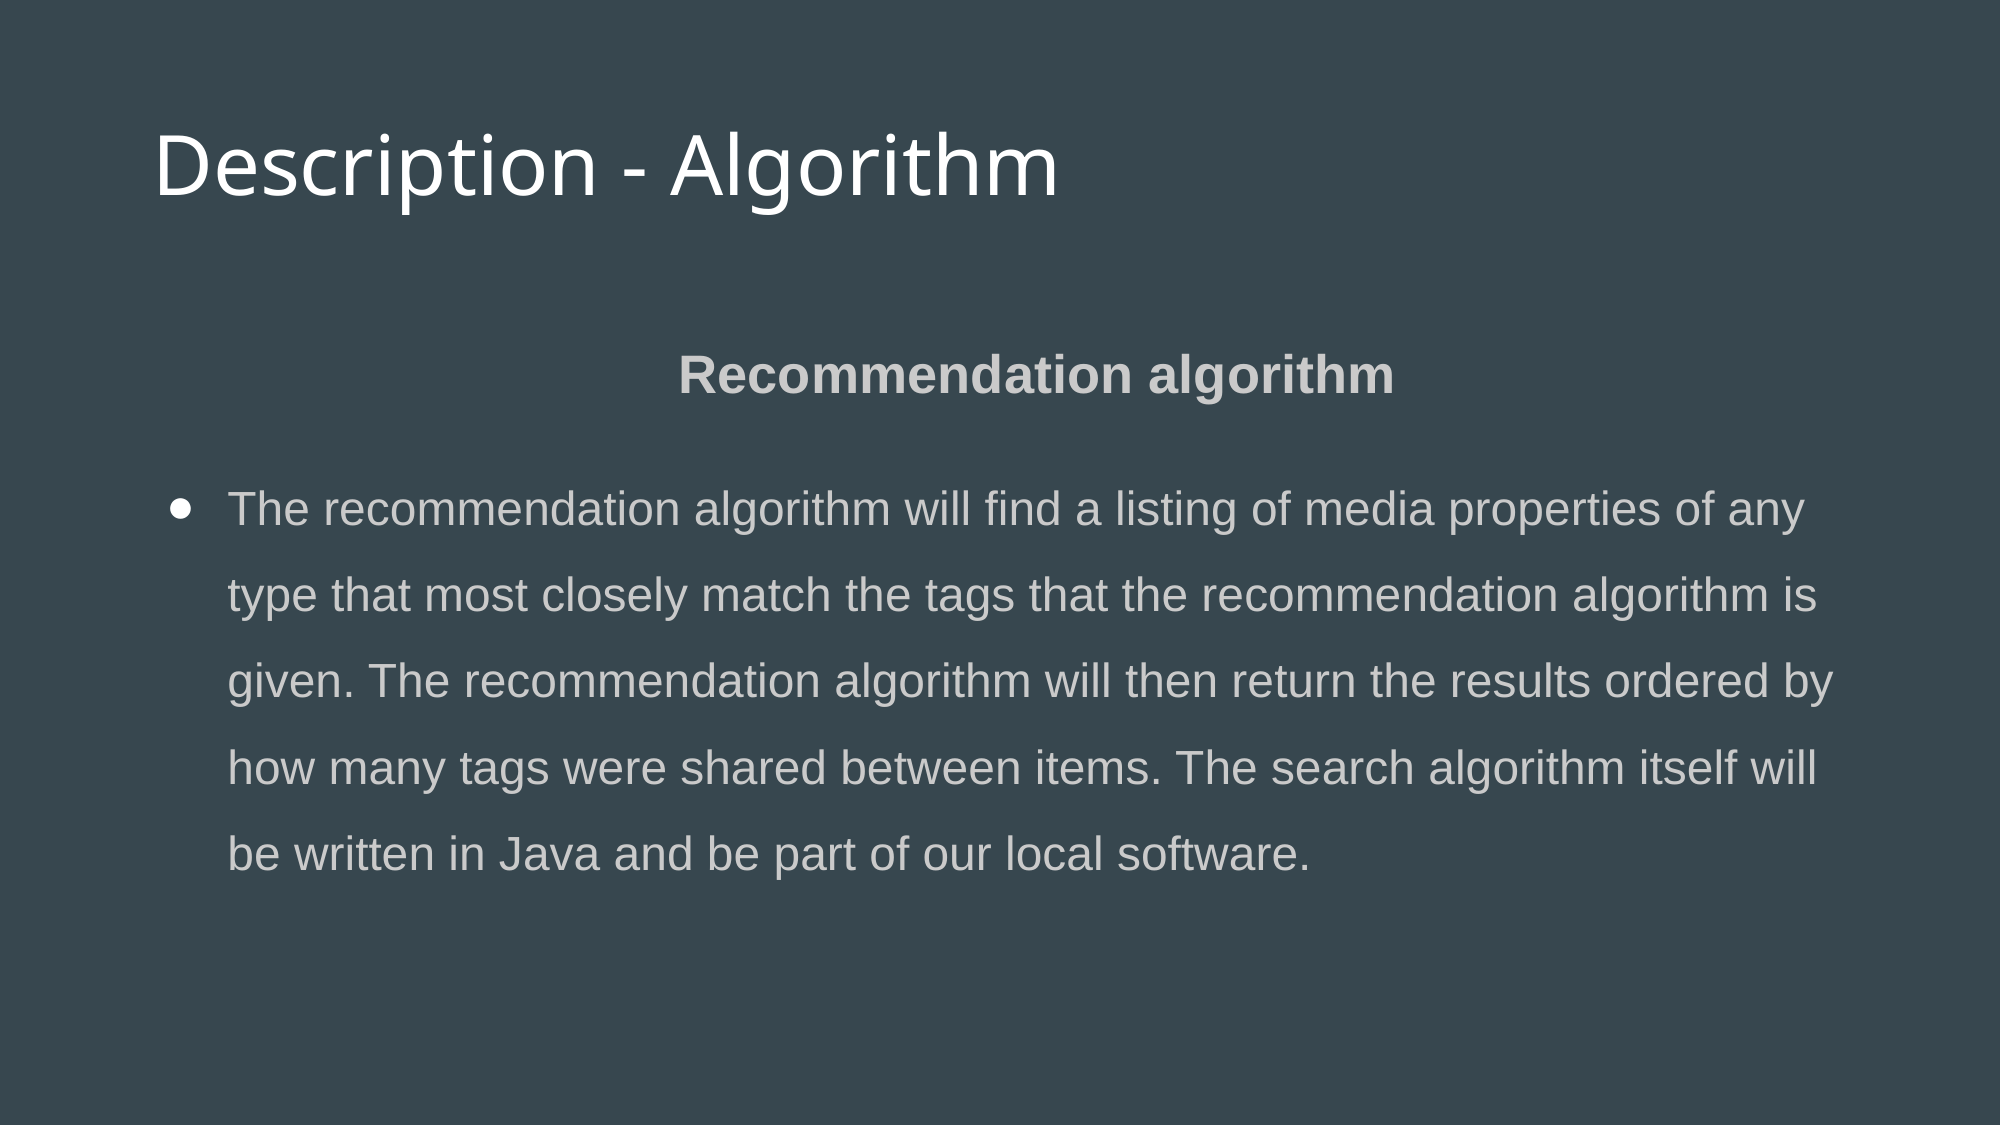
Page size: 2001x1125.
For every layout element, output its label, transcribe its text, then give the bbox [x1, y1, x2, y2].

list Recommendation algorithm The recommendation algorithm will find a listing of media properties of any type that most closely match the tags that the recommendation algorithm is given. The recommendation algorithm will then return the results ordered by how many tags were shared between items. The search algorithm itself will be written in Java and be part of our local software. [137, 299, 1863, 1014]
title Description - Algorithm [137, 59, 1863, 278]
